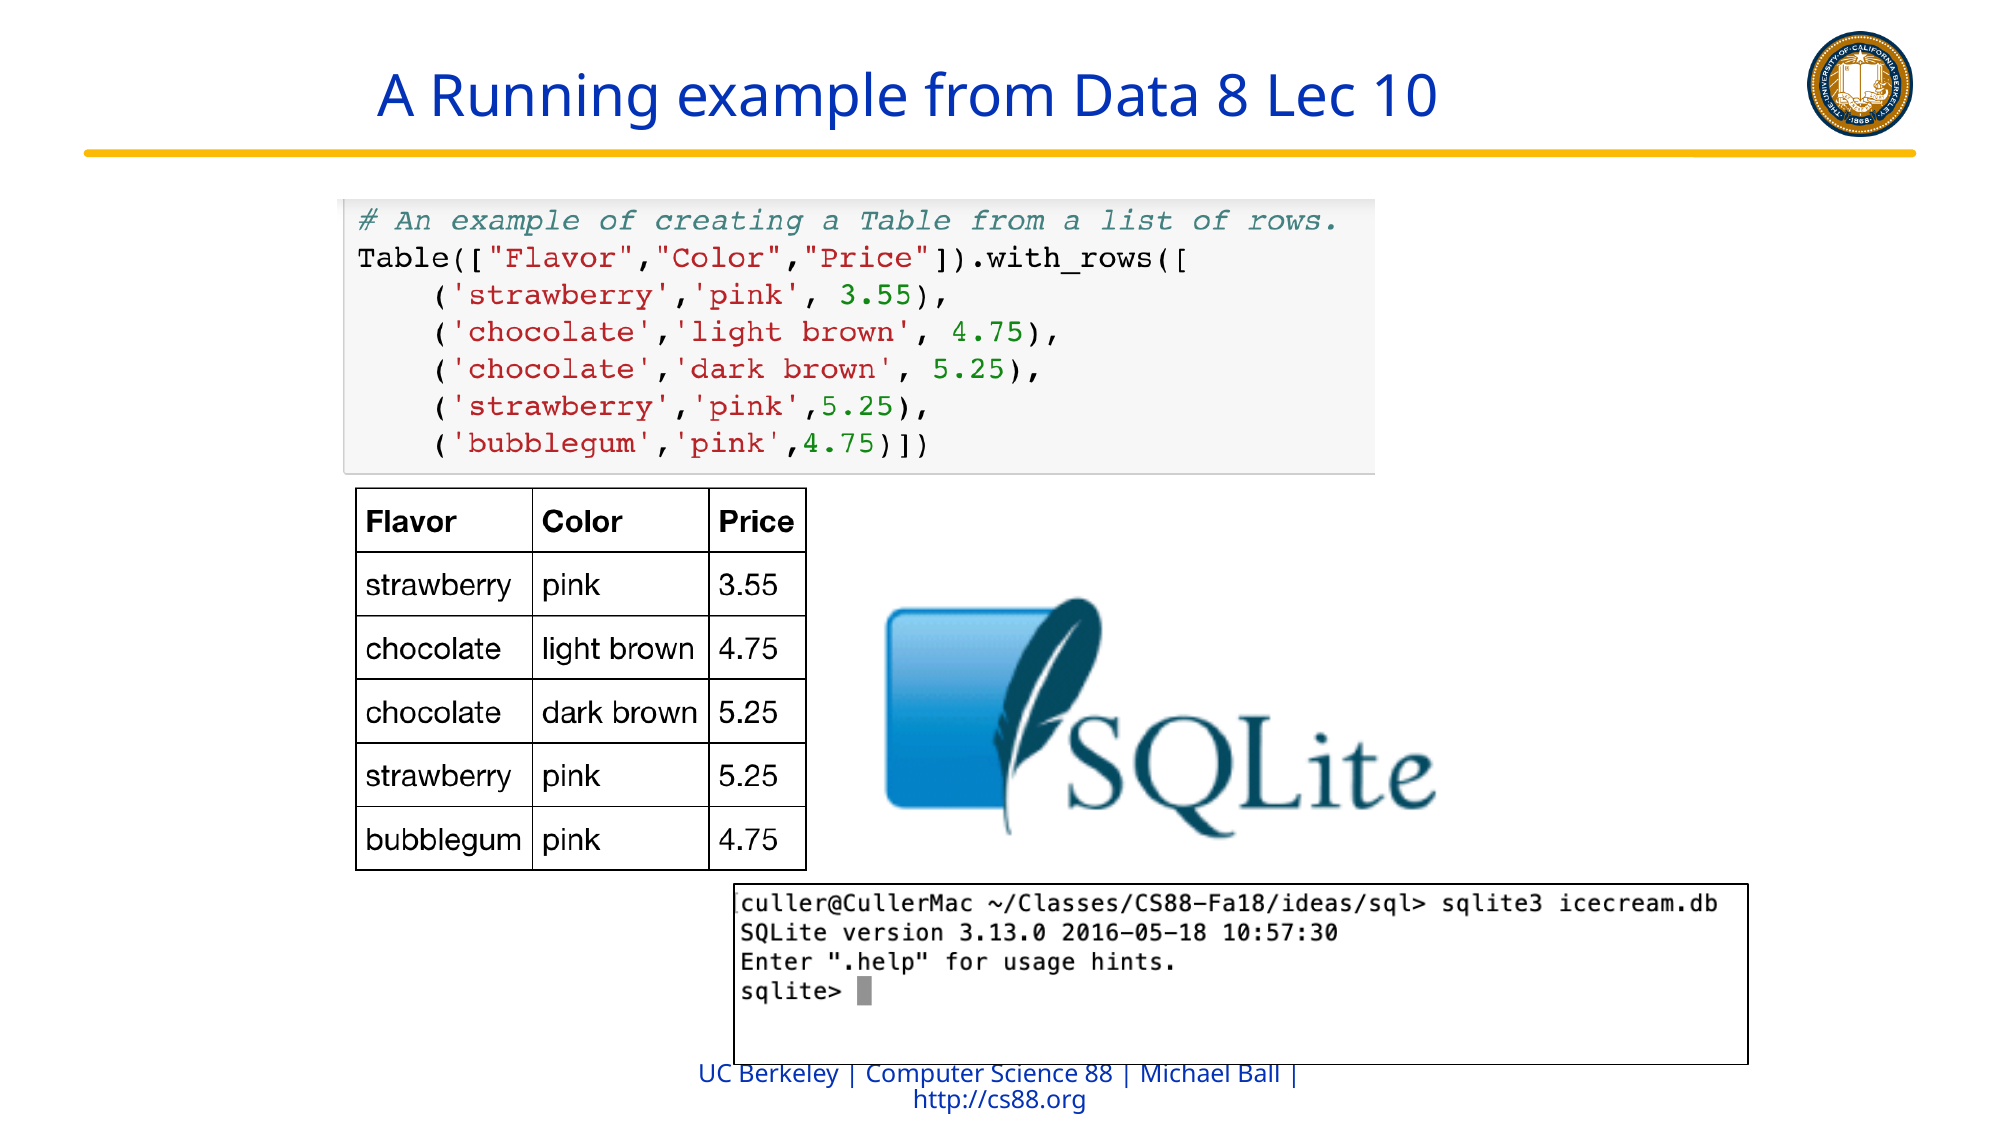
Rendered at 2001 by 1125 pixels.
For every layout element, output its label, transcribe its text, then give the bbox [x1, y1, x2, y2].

picture [337, 199, 1748, 1064]
picture [1807, 31, 1913, 137]
title A Running example from Data 8 Lec 10 [362, 37, 1625, 159]
